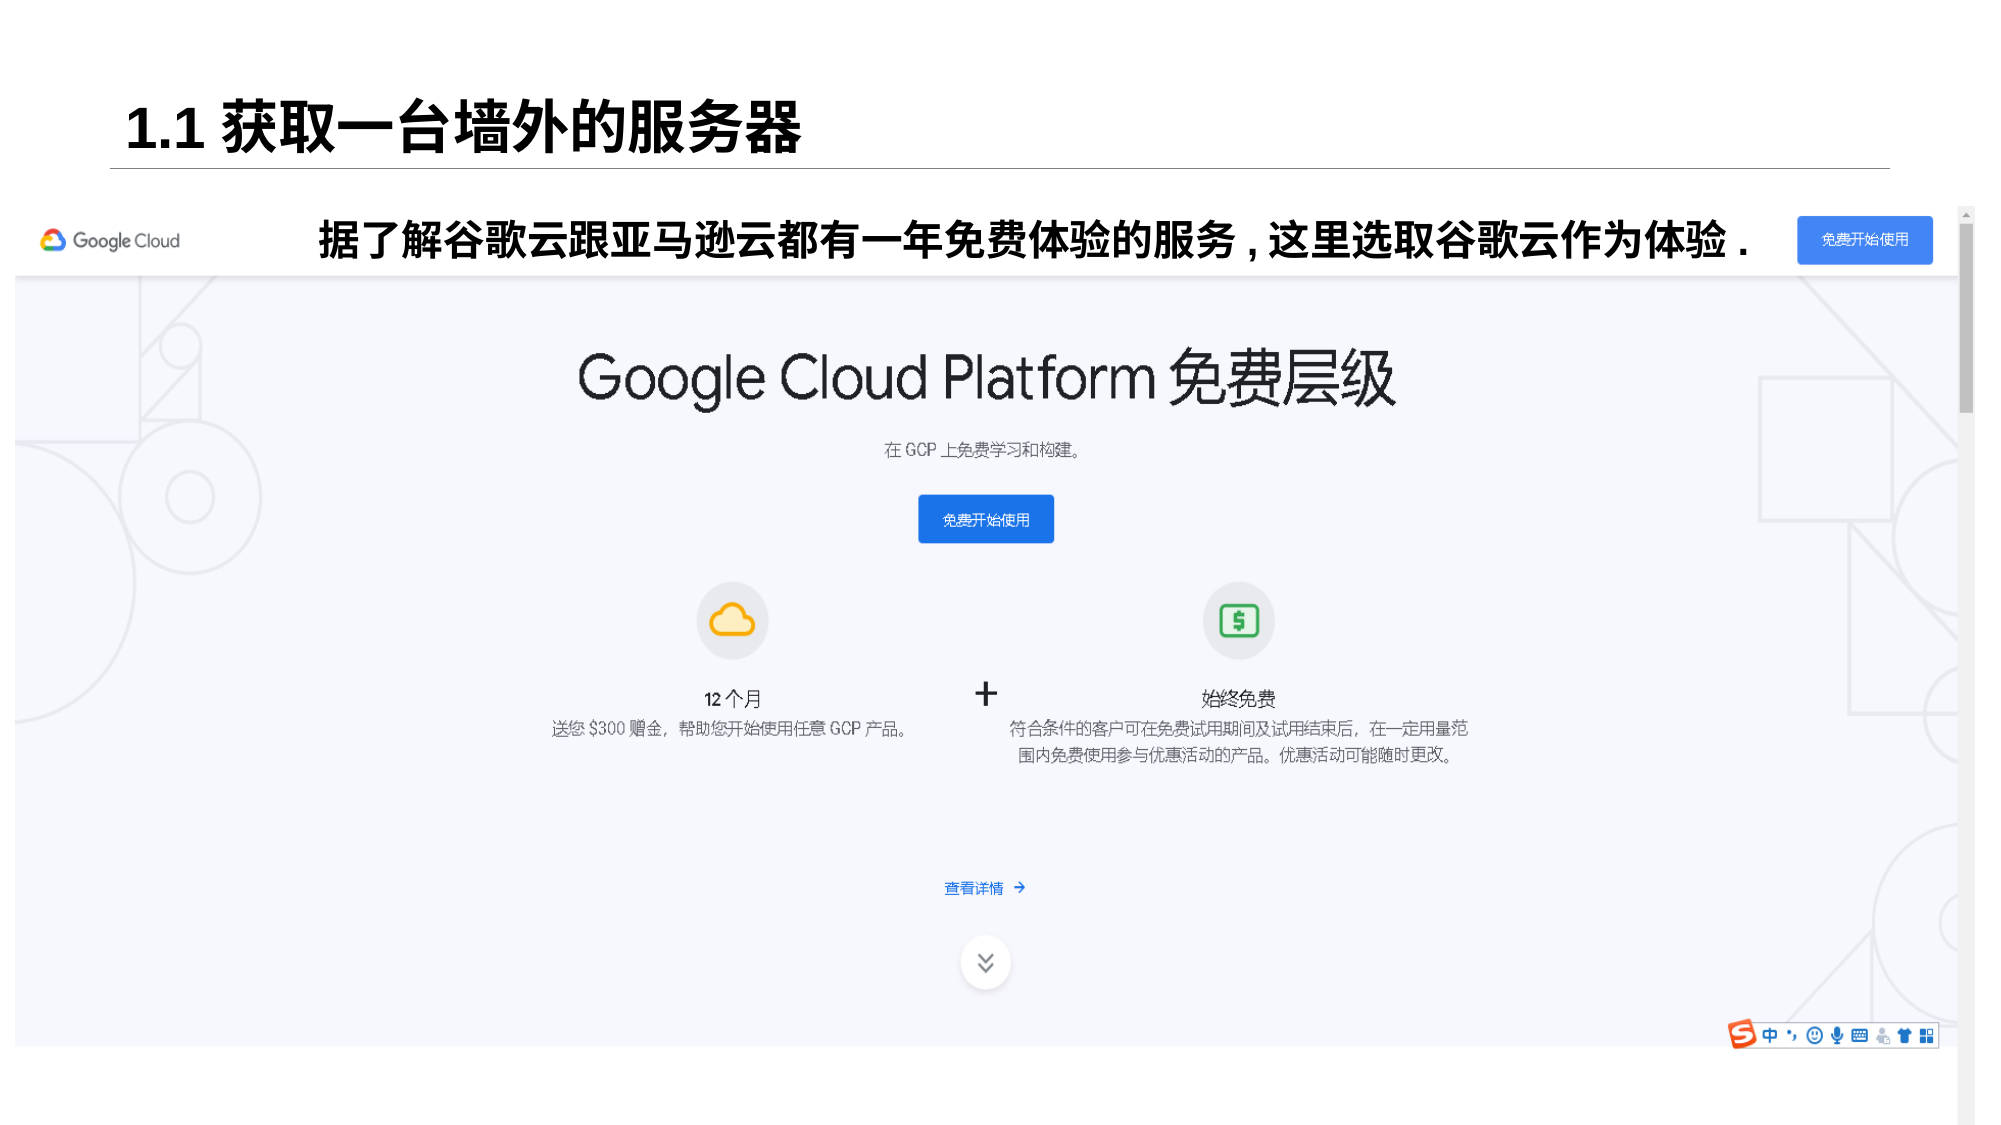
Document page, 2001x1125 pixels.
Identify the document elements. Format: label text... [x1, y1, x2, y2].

picture [15, 206, 1979, 1125]
title 1.1获取一台墙外的服务器 [109, 0, 1890, 169]
